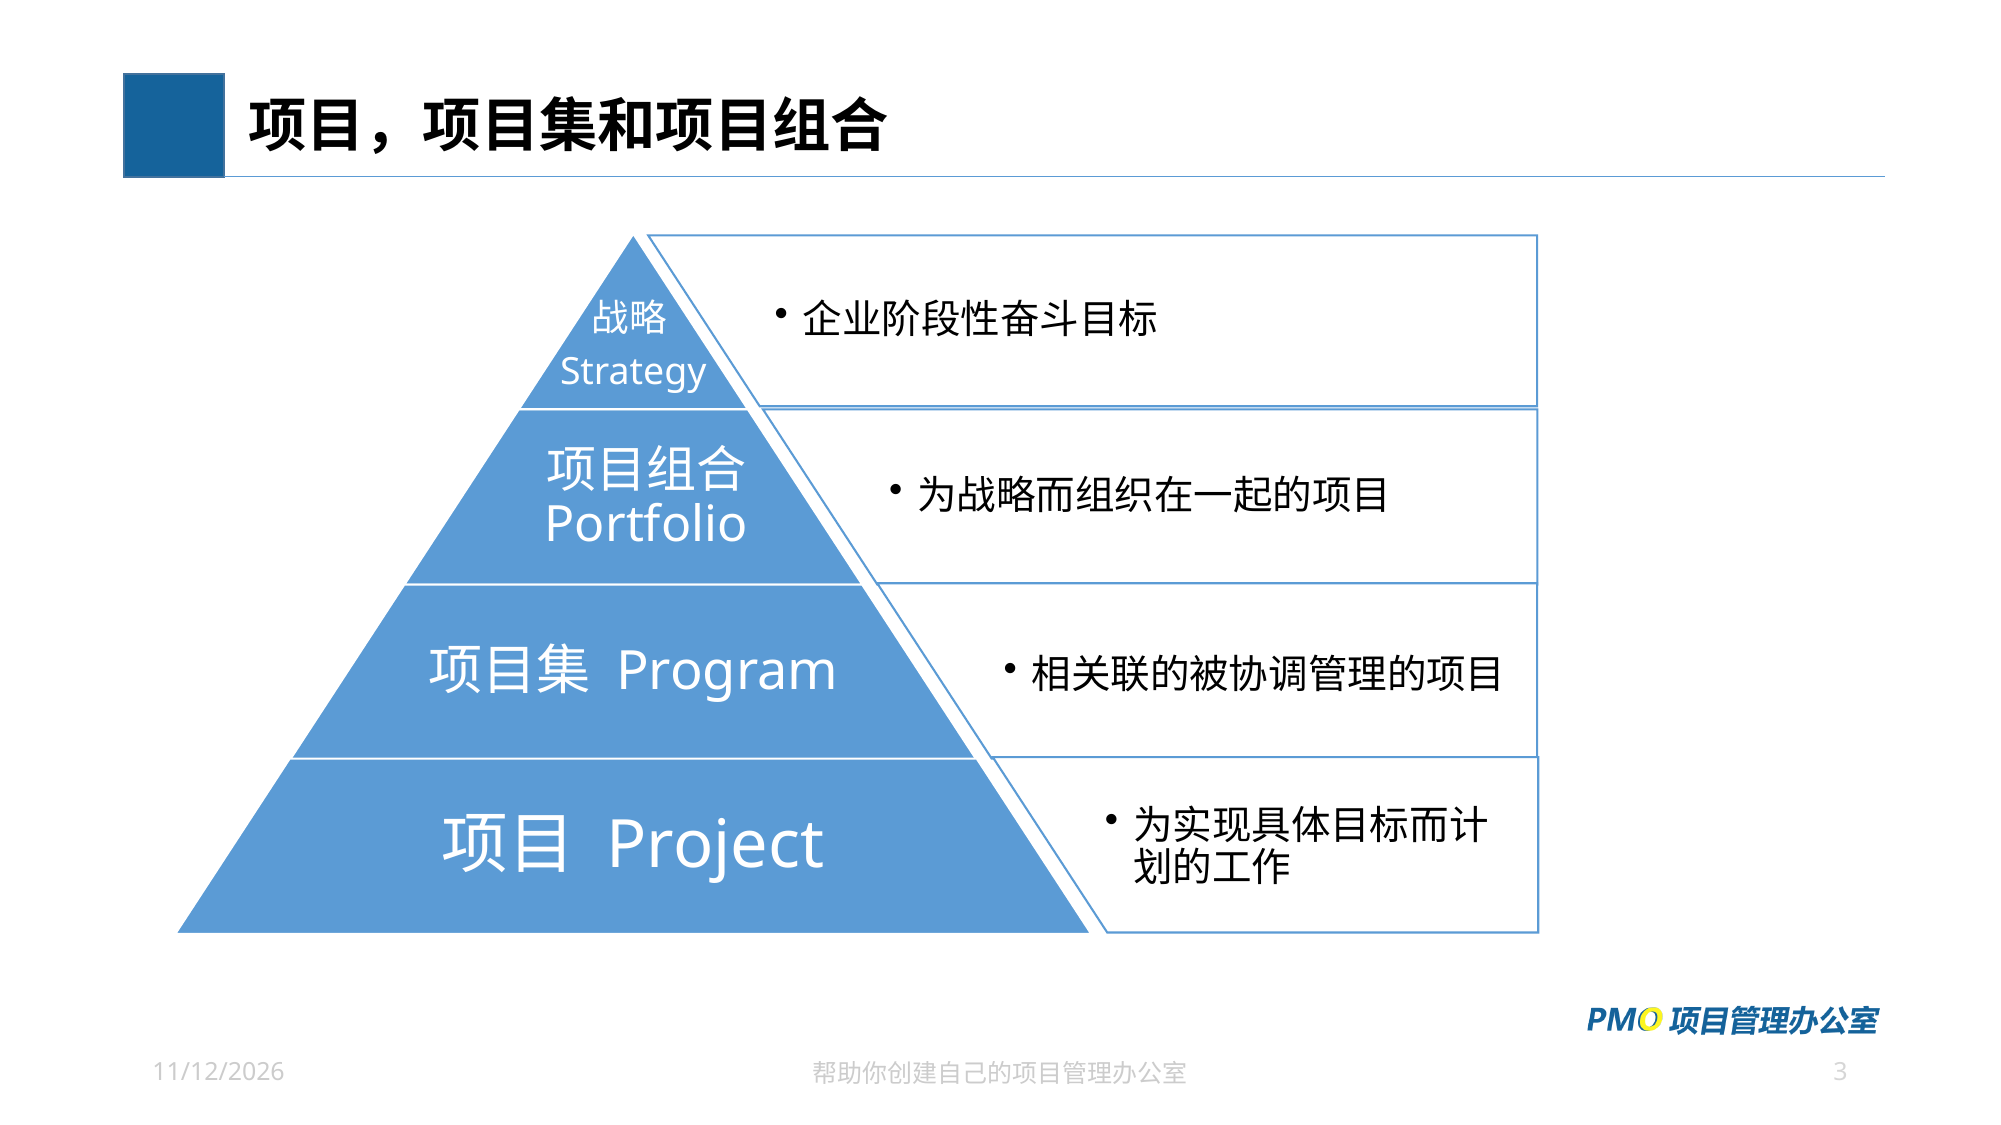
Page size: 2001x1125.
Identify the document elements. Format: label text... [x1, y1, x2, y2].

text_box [404, 409, 762, 584]
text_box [289, 584, 877, 758]
picture [1578, 993, 1885, 1043]
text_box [877, 583, 1538, 764]
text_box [762, 409, 1538, 585]
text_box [992, 756, 1539, 936]
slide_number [137, 1042, 588, 1103]
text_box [518, 233, 748, 434]
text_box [175, 758, 992, 934]
title 项目，项目集和项目组合 [224, 75, 1885, 180]
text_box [648, 235, 1538, 407]
slide_number 3 [1449, 1041, 1863, 1104]
footer 帮助你创建自己的项目管理办公室 [662, 1042, 1338, 1103]
